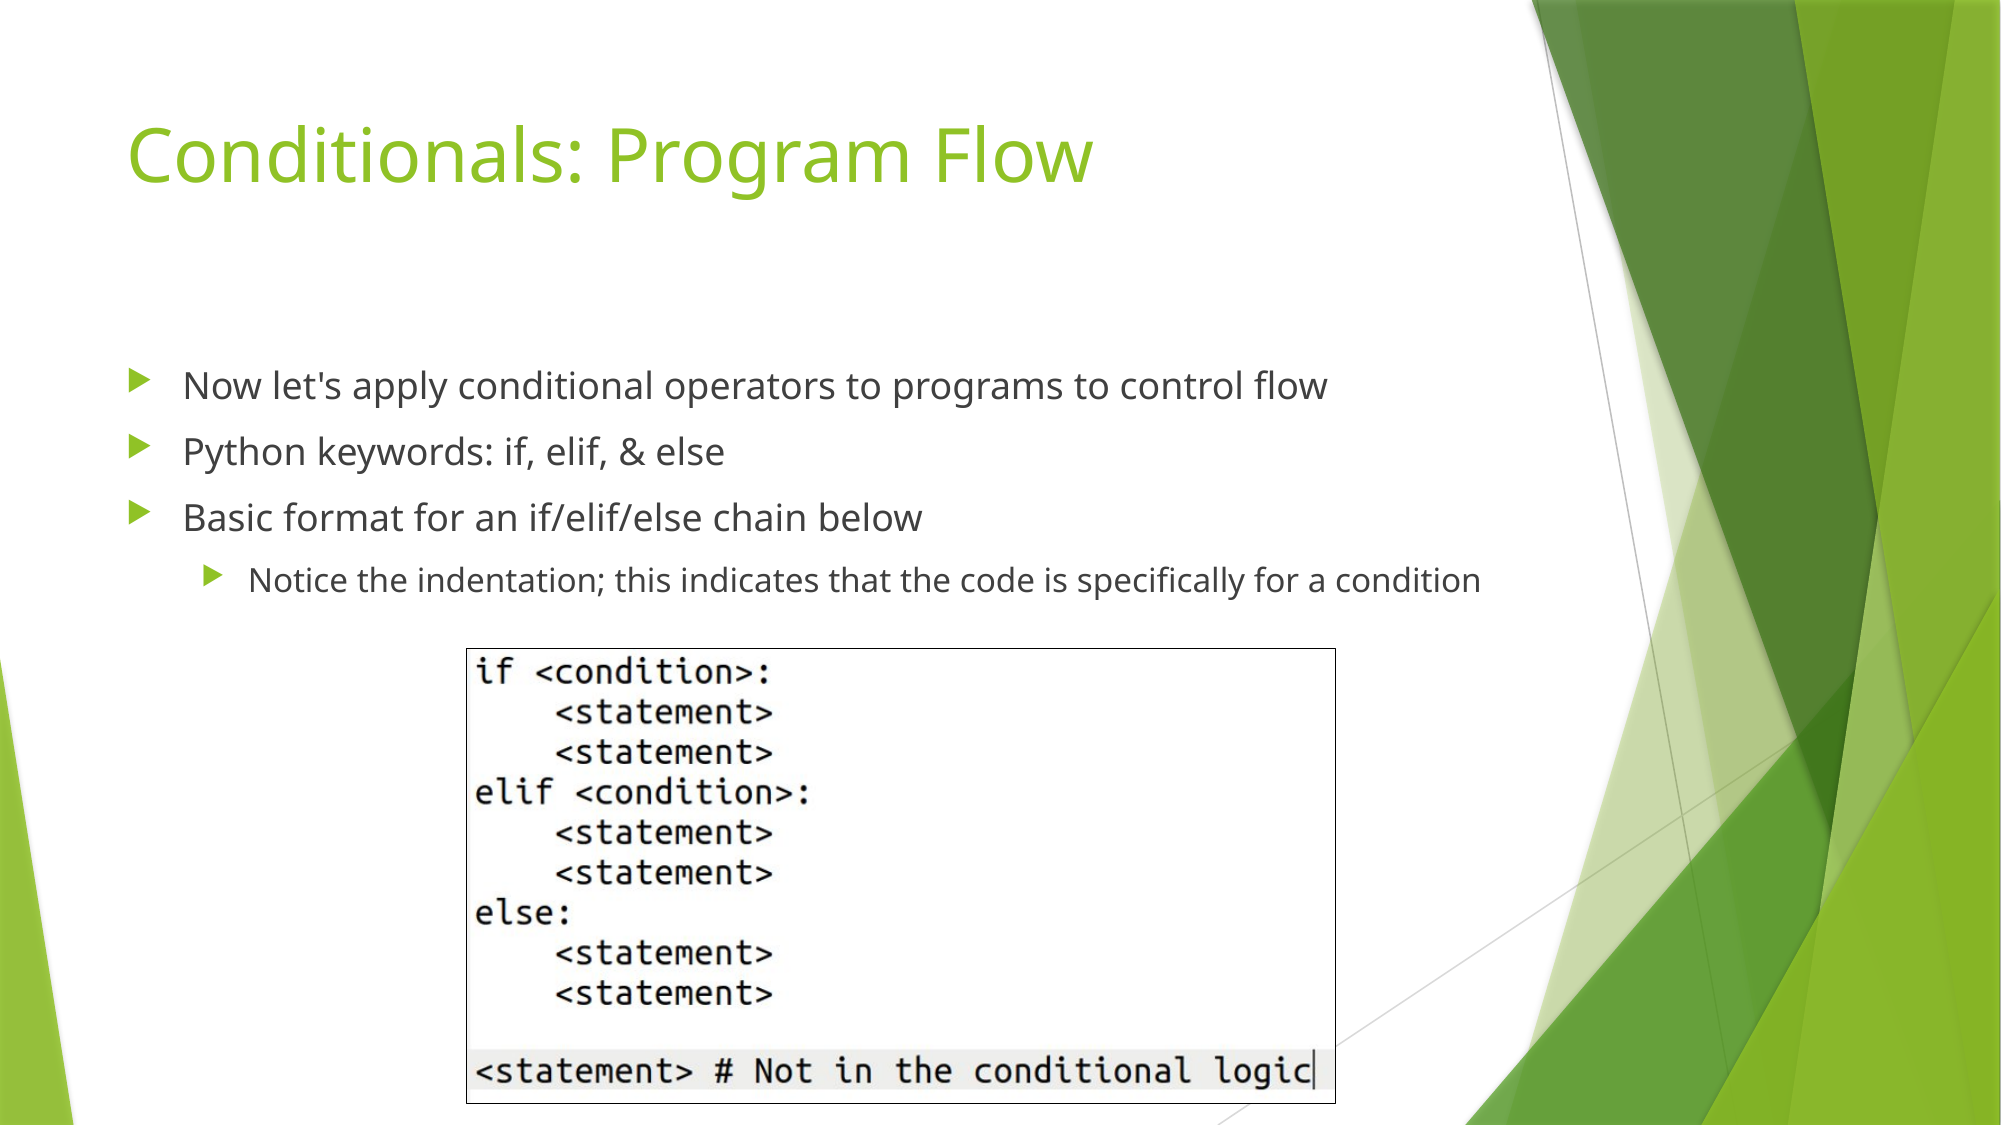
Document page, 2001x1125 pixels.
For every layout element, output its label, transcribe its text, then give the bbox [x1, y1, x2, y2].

title Conditionals: Program Flow [111, 99, 1522, 317]
list Now let's apply conditional operators to programs to control flow Python keywords: if, elif, & else Basic format for an if/elif/else chain below Notice the indentation; this indicates that the code is specifically for a condition [111, 354, 1522, 992]
picture [466, 648, 1336, 1104]
